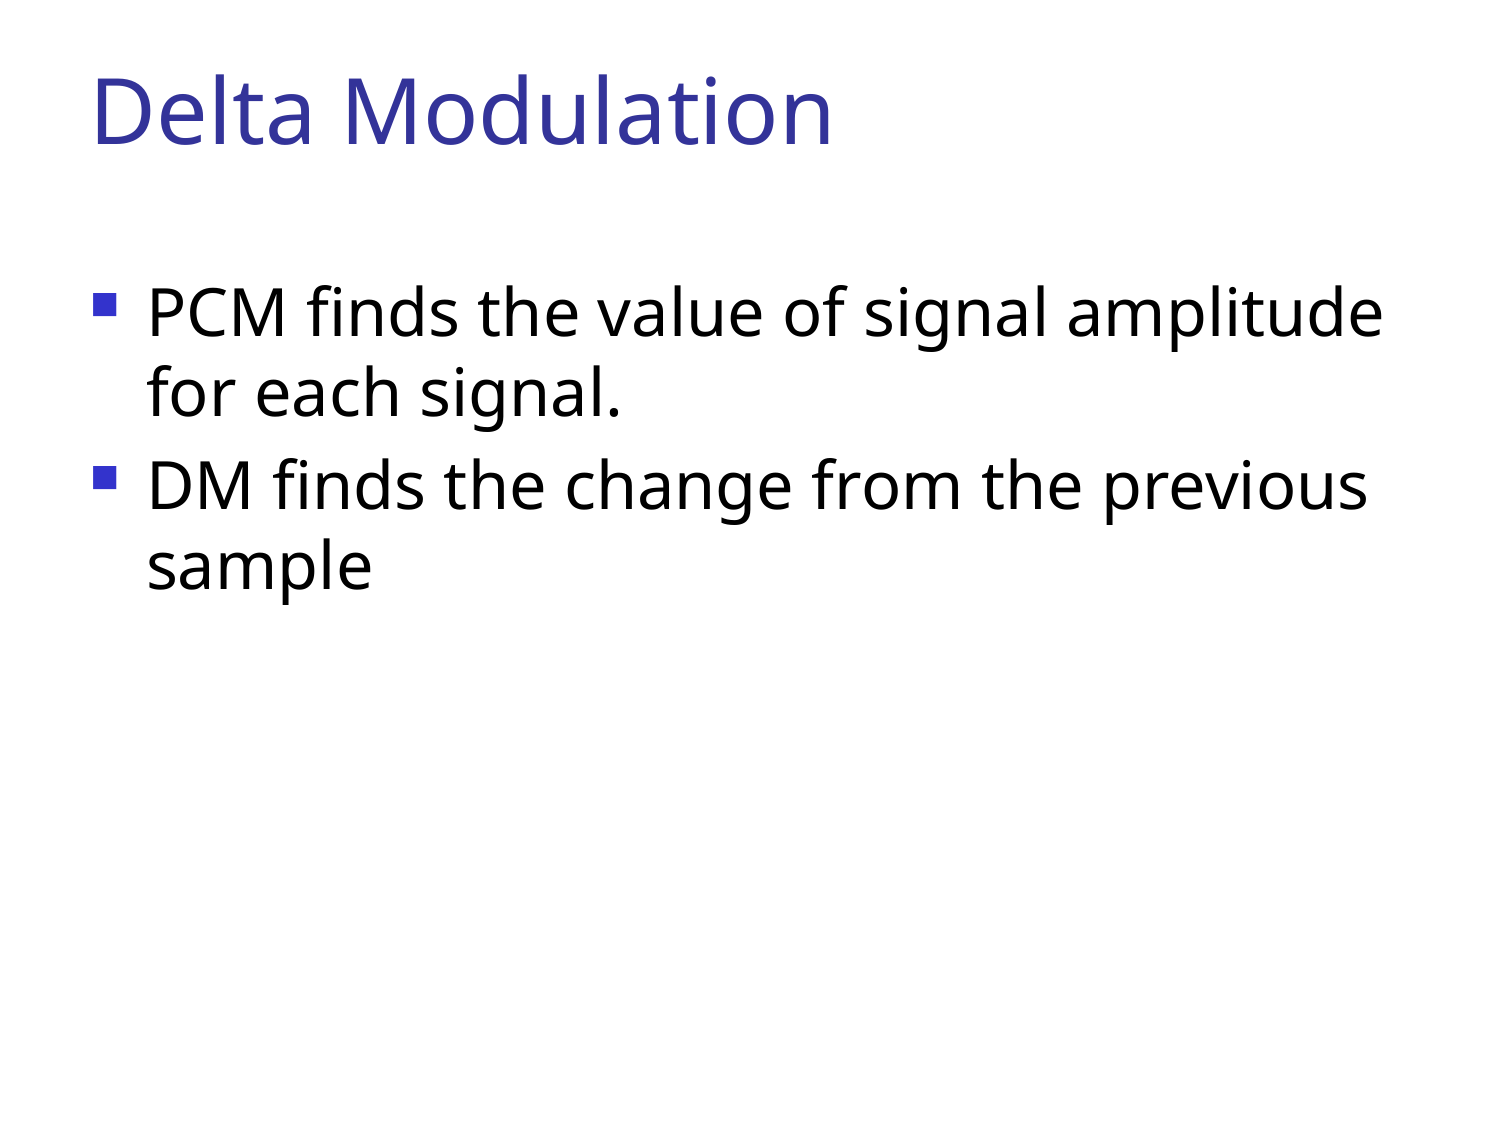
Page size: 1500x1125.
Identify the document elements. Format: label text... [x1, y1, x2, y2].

list PCM finds the value of signal amplitude for each signal. DM finds the change from the previous sample [75, 262, 1425, 1005]
title Delta Modulation [75, 45, 1425, 233]
